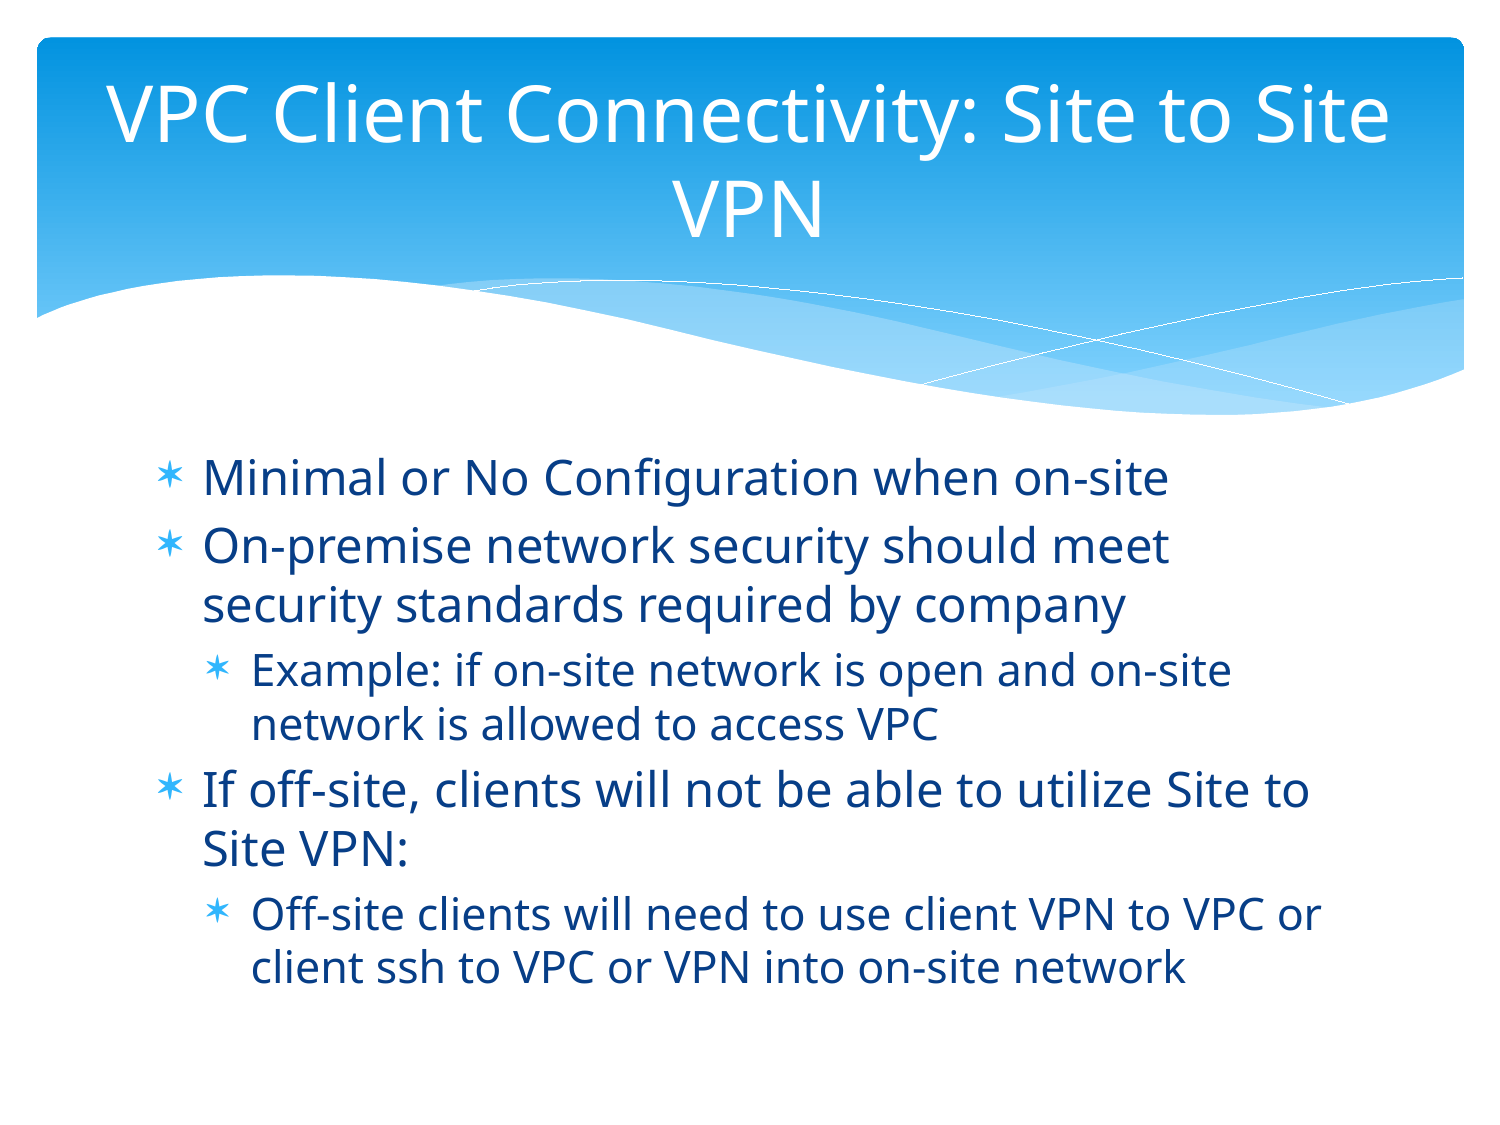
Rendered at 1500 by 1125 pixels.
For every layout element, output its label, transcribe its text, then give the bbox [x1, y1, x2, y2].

list Minimal or No Configuration when on-site On-premise network security should meet security standards required by company Example: if on-site network is open and on-site network is allowed to access VPC If off-site, clients will not be able to utilize Site to Site VPN: Off-site clients will need to use client VPN to VPC or client ssh to VPC or VPN into on-site network [143, 438, 1359, 1005]
title VPC Client Connectivity: Site to Site VPN [75, 55, 1425, 261]
